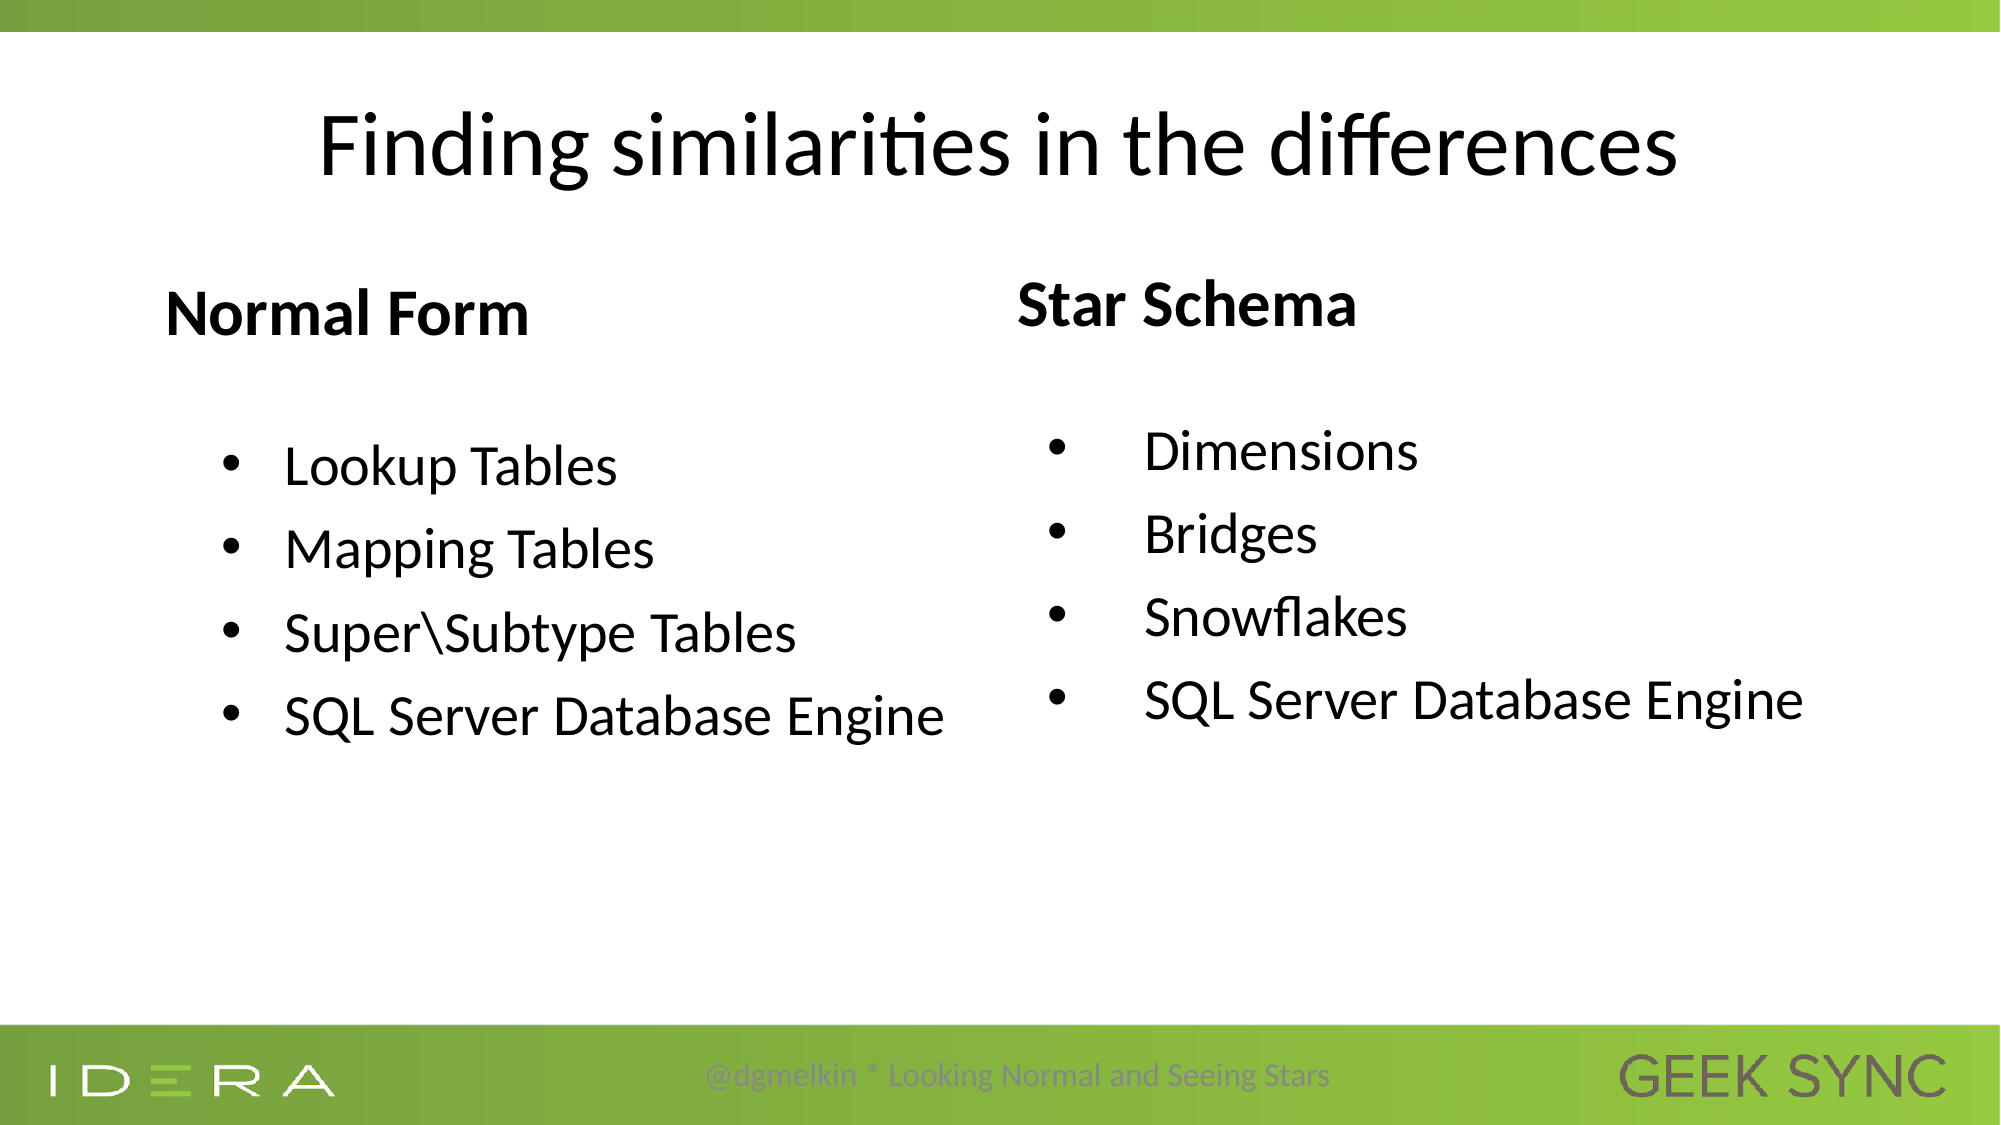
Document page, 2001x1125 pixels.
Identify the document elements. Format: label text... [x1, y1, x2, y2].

list Normal Form [99, 251, 984, 357]
list Star Schema [985, 251, 1751, 371]
list Lookup Tables Mapping Tables Super\Subtype Tables SQL Server Database Engine [156, 404, 1015, 755]
list Dimensions Bridges Snowflakes SQL Server Database Engine [1015, 404, 1900, 1053]
picture [0, 0, 2000, 1125]
footer @dgmelkin * Looking Normal and Seeing Stars [683, 1042, 1346, 1103]
title Finding similarities in the differences [99, 45, 1900, 233]
